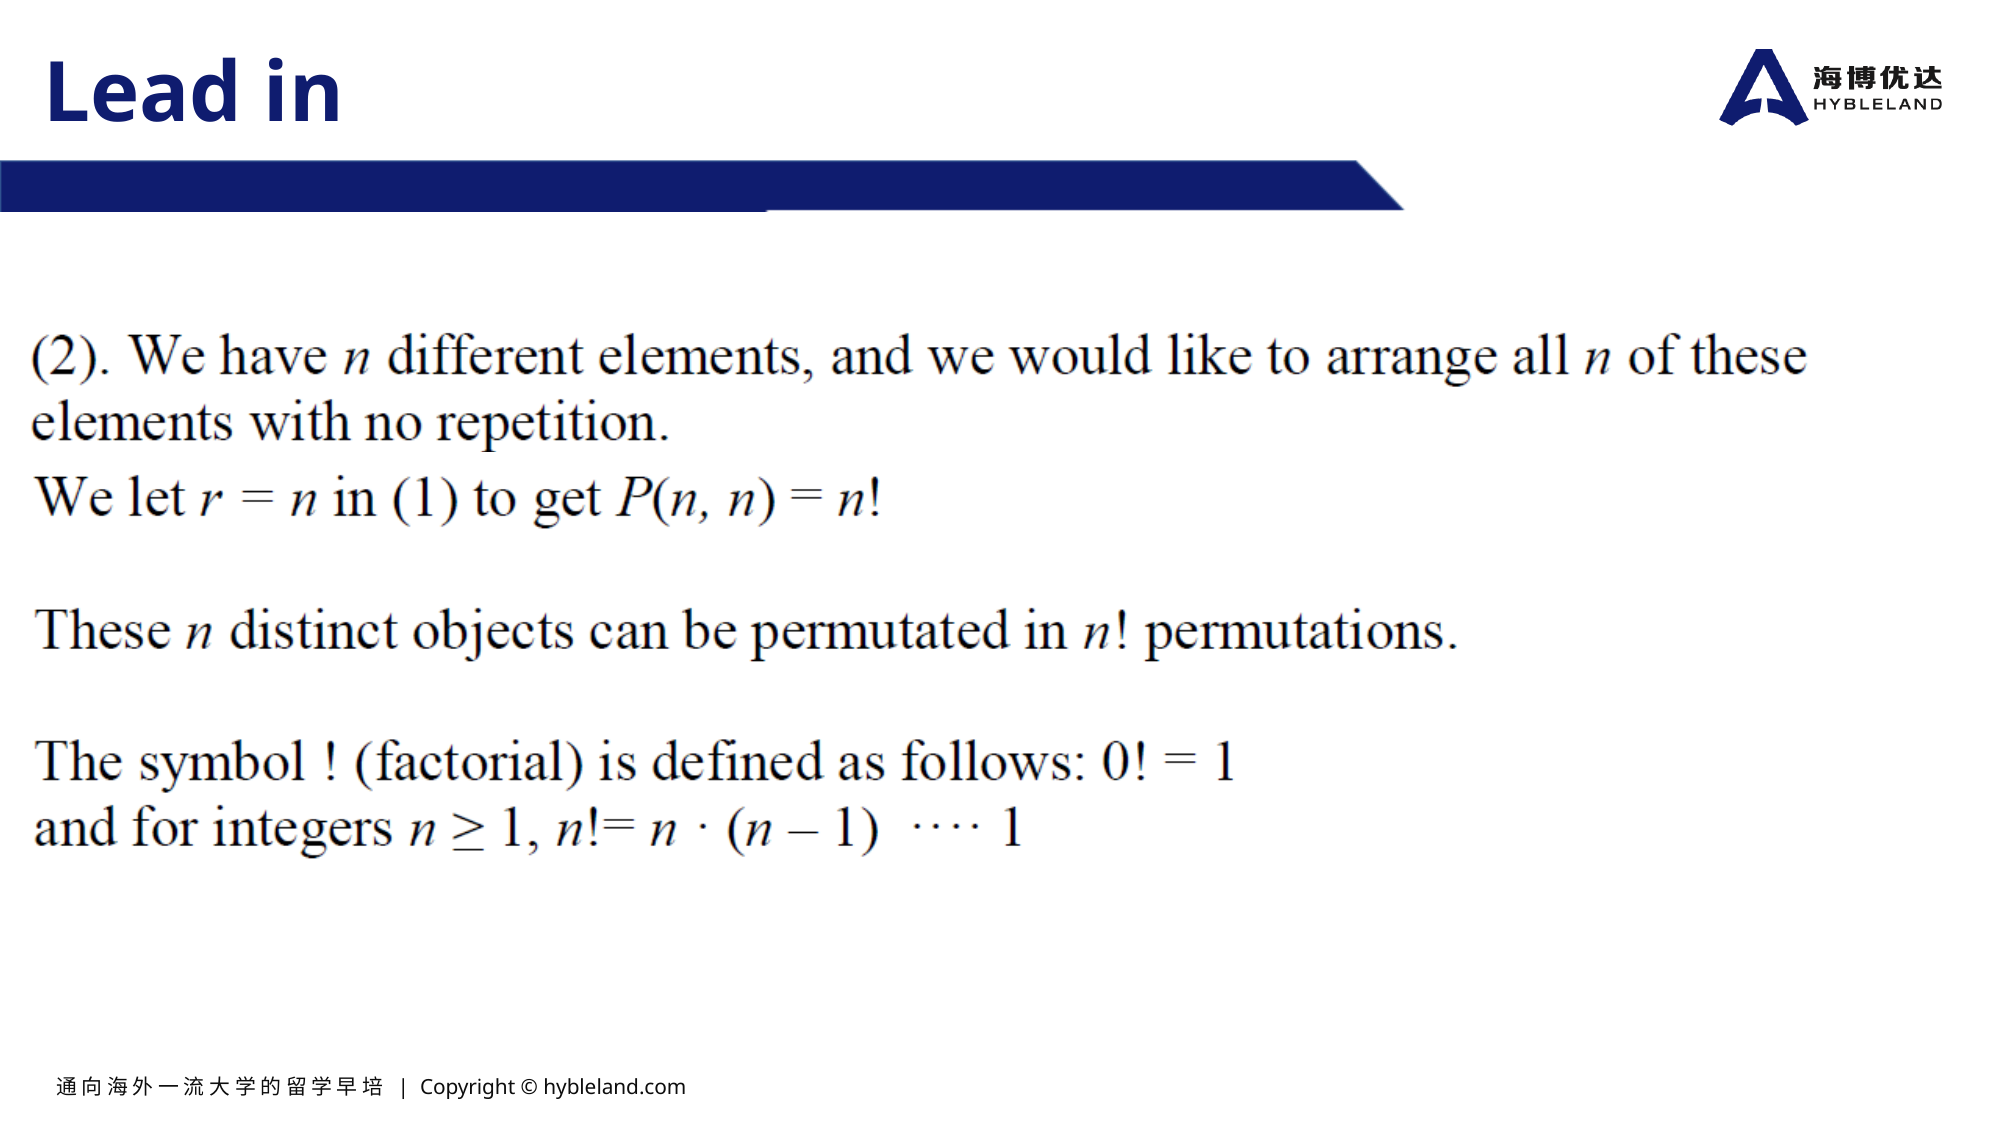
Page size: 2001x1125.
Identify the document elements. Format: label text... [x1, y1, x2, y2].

text_box Lead in [28, 30, 1155, 146]
picture [0, 159, 1413, 212]
picture [1719, 49, 1942, 126]
picture [18, 313, 1959, 883]
